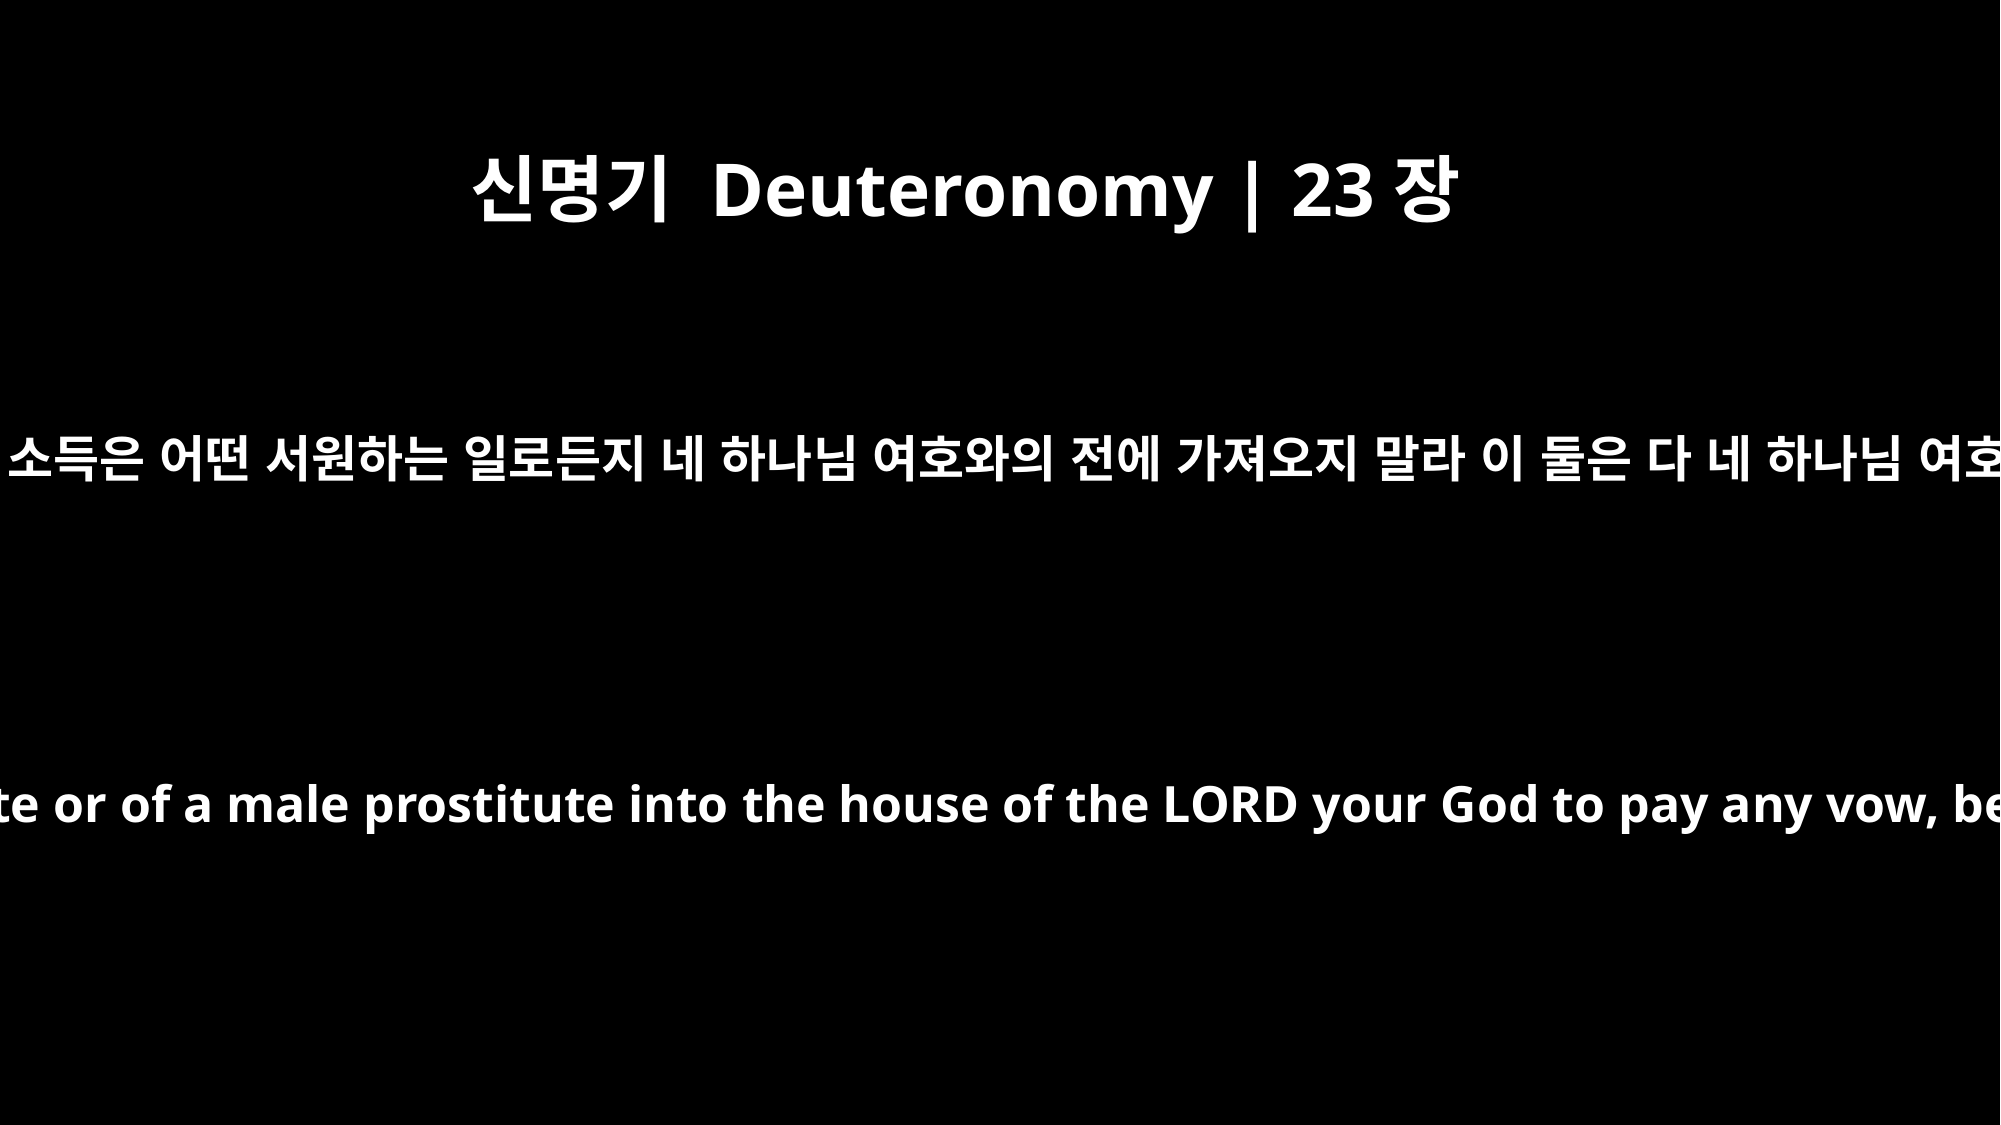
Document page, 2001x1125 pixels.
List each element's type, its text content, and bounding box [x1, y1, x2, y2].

text_box 18 창기가 번 돈과 개 같은 자의 소득은 어떤 서원하는 일로든지 네 하나님 여호와의 전에 가져오지 말라 이 둘은 다 네 하나님 여호와께 가증한 것임이니라 [0, 359, 2000, 495]
text_box 신명기 Deuteronomy | 23장 [456, 136, 1476, 239]
text_box You must not bring the earnings of a female prostitute or of a male prostitute into the house of the LORD your God to pay any vow, because the LORD your God detests them both. [0, 764, 2000, 840]
